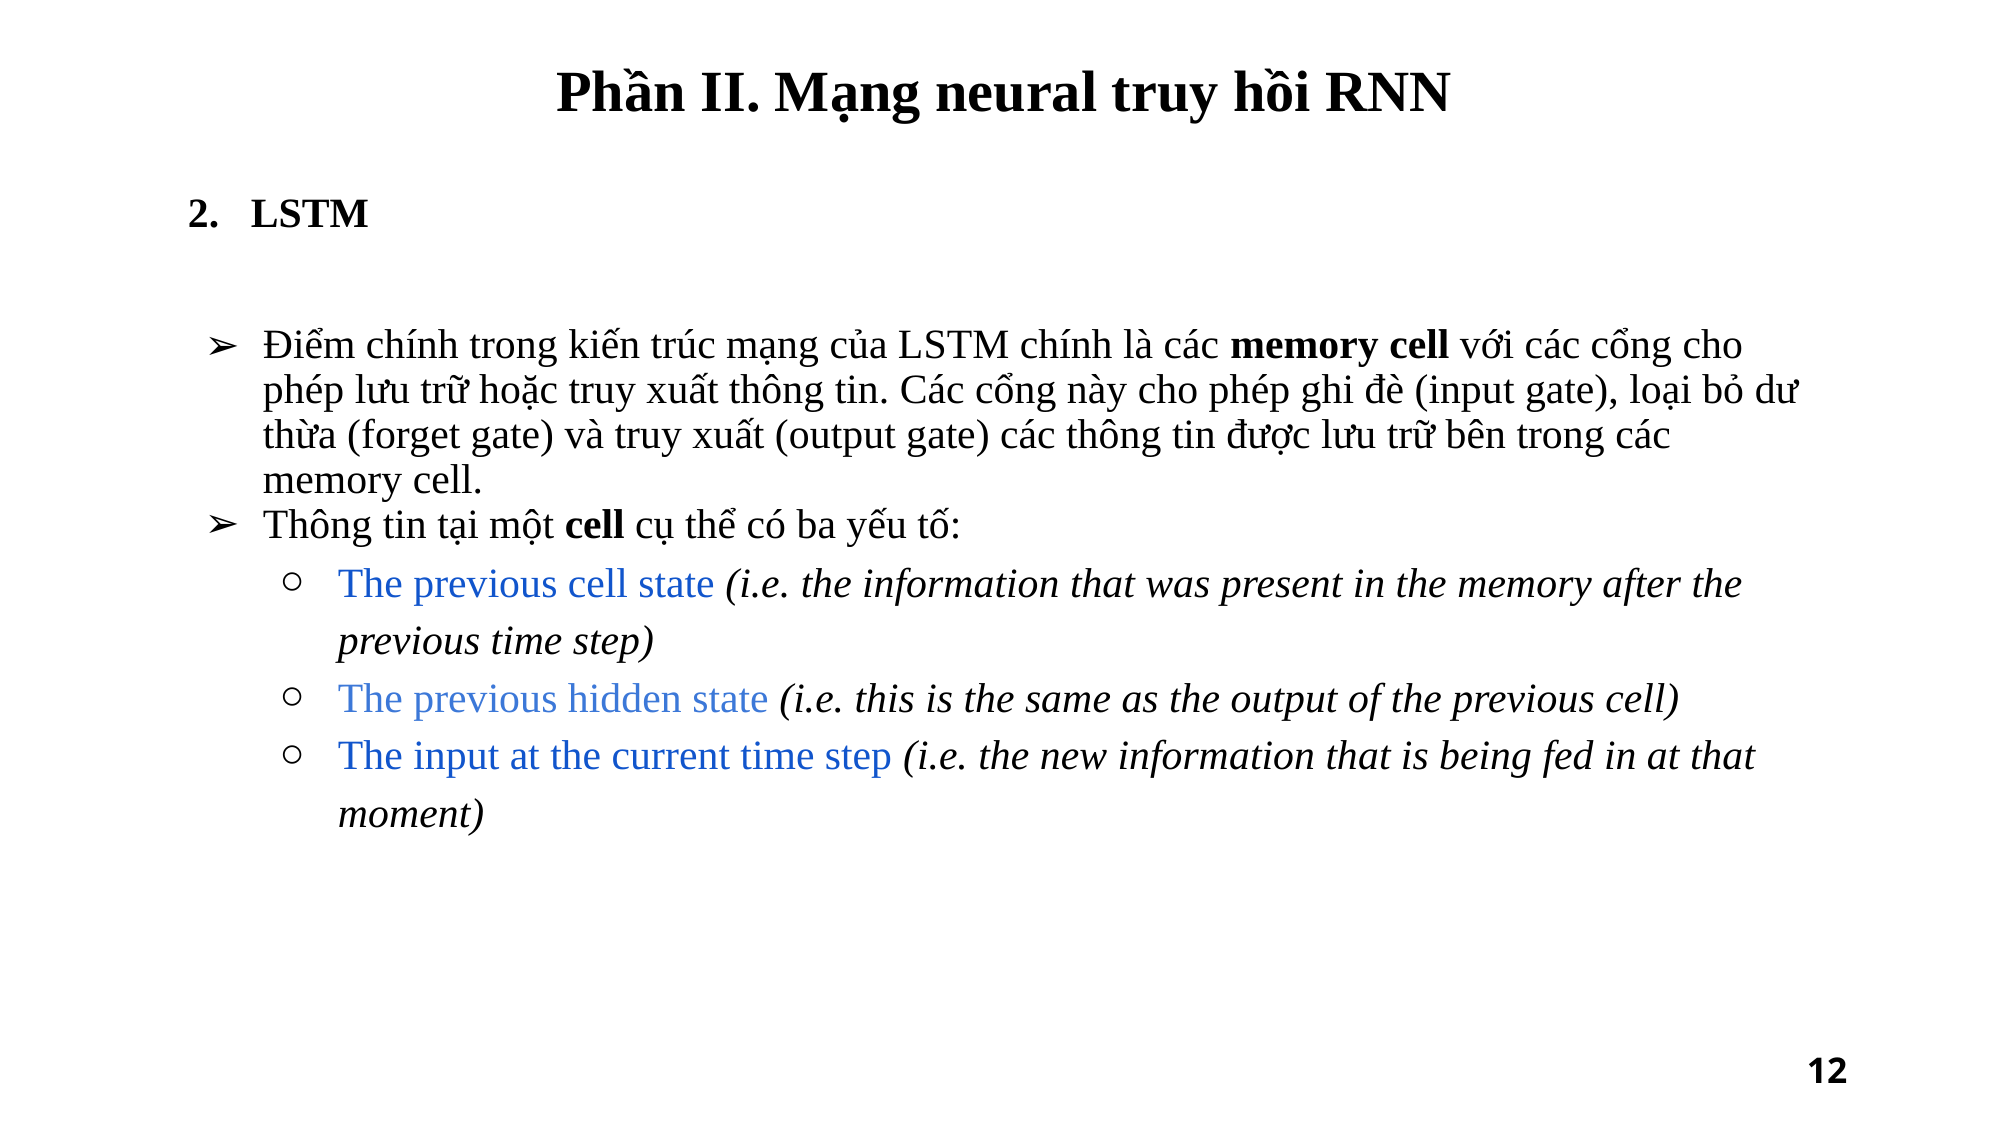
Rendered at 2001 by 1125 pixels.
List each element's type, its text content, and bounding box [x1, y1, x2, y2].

slide_number 12 [1412, 1042, 1863, 1103]
subtitle Phần II. Mạng neural truy hồi RNN [254, 53, 1755, 229]
subtitle 2. LSTM Điểm chính trong kiến trúc mạng của LSTM chính là các memory cell với các cổng cho phép lưu trữ hoặc truy xuất thông tin. Các cổng này cho phép ghi đè (input gate), loại bỏ dư thừa (forget gate) và truy xuất (output gate) các thông tin được lưu trữ bên trong các memory cell. Thông tin tại một cell cụ thể có ba yếu tố: The previous cell state (i.e. the information that was present in the memory after the previous time step) The previous hidden state (i.e. this is the same as the output of the previous cell) The input at the current time step (i.e. the new information that is being fed in at that moment) [172, 183, 1836, 1010]
